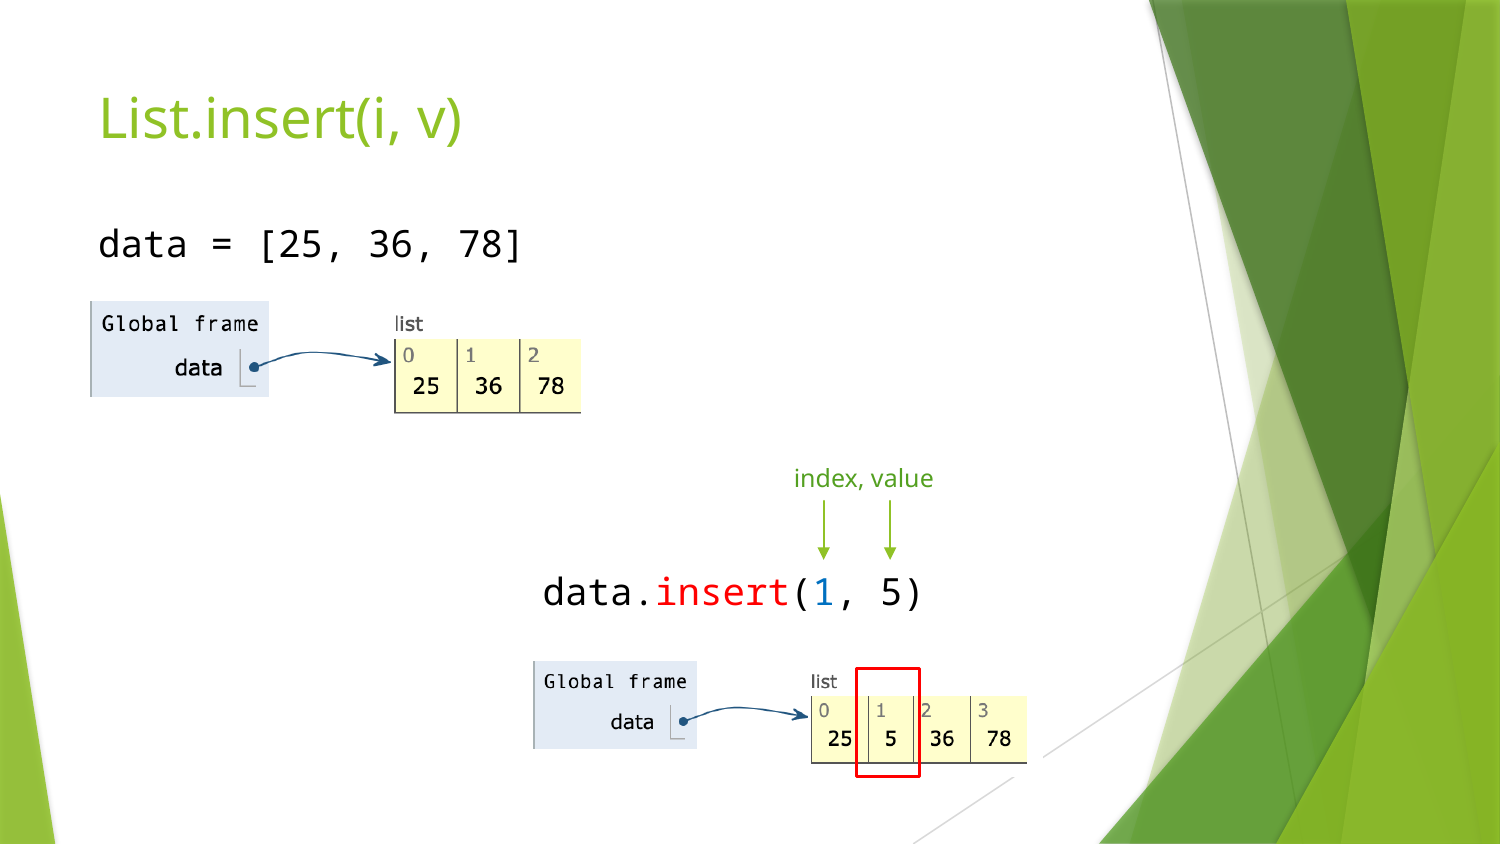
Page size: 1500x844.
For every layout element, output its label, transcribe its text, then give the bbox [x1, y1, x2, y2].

text_box index, value [779, 455, 949, 501]
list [82, 286, 599, 429]
title List.insert(i, v) [83, 75, 1141, 238]
list data.insert(1, 5) [527, 549, 1043, 621]
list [527, 650, 1043, 778]
list data = [25, 36, 78] [83, 202, 599, 273]
